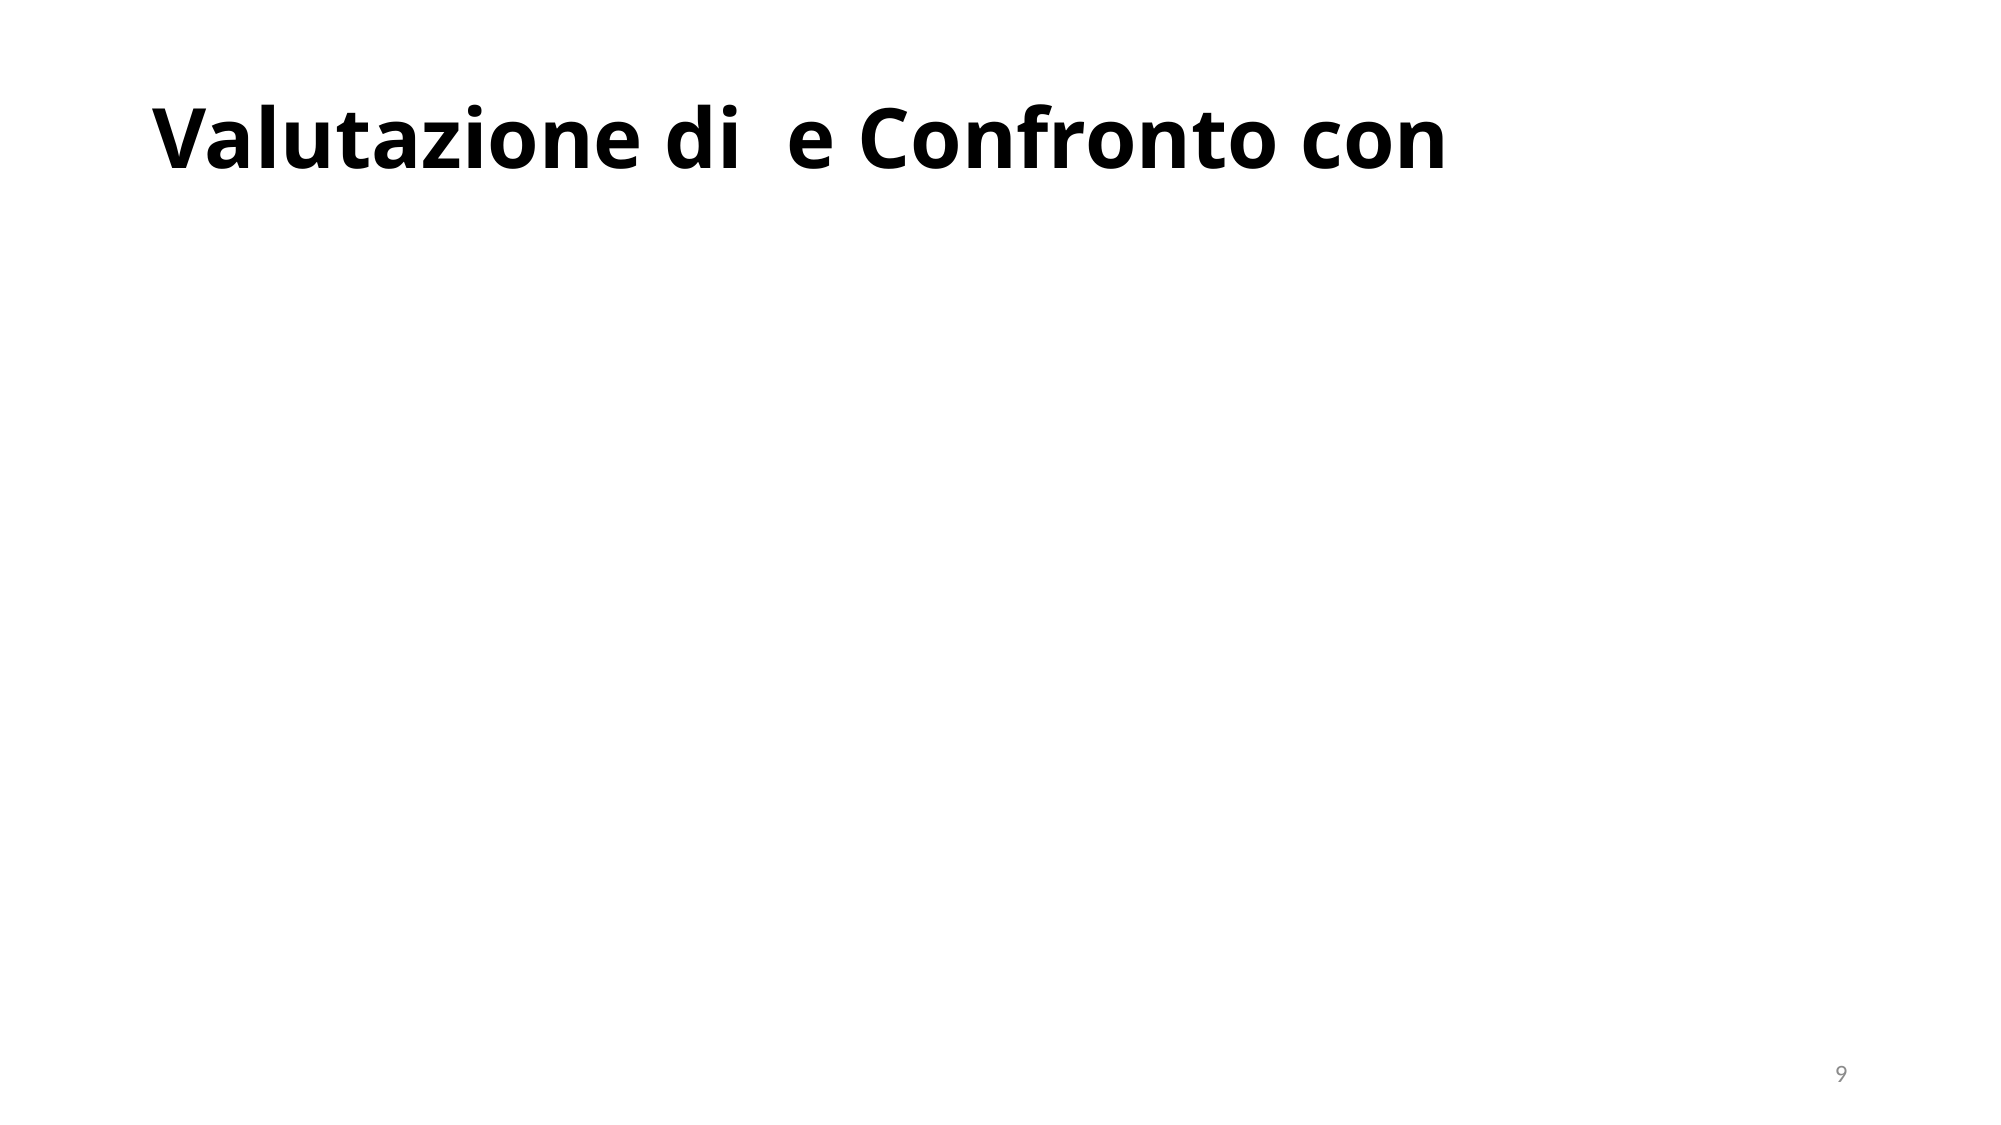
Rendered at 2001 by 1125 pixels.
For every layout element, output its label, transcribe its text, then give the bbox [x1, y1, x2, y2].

slide_number 9 [1412, 1042, 1863, 1103]
